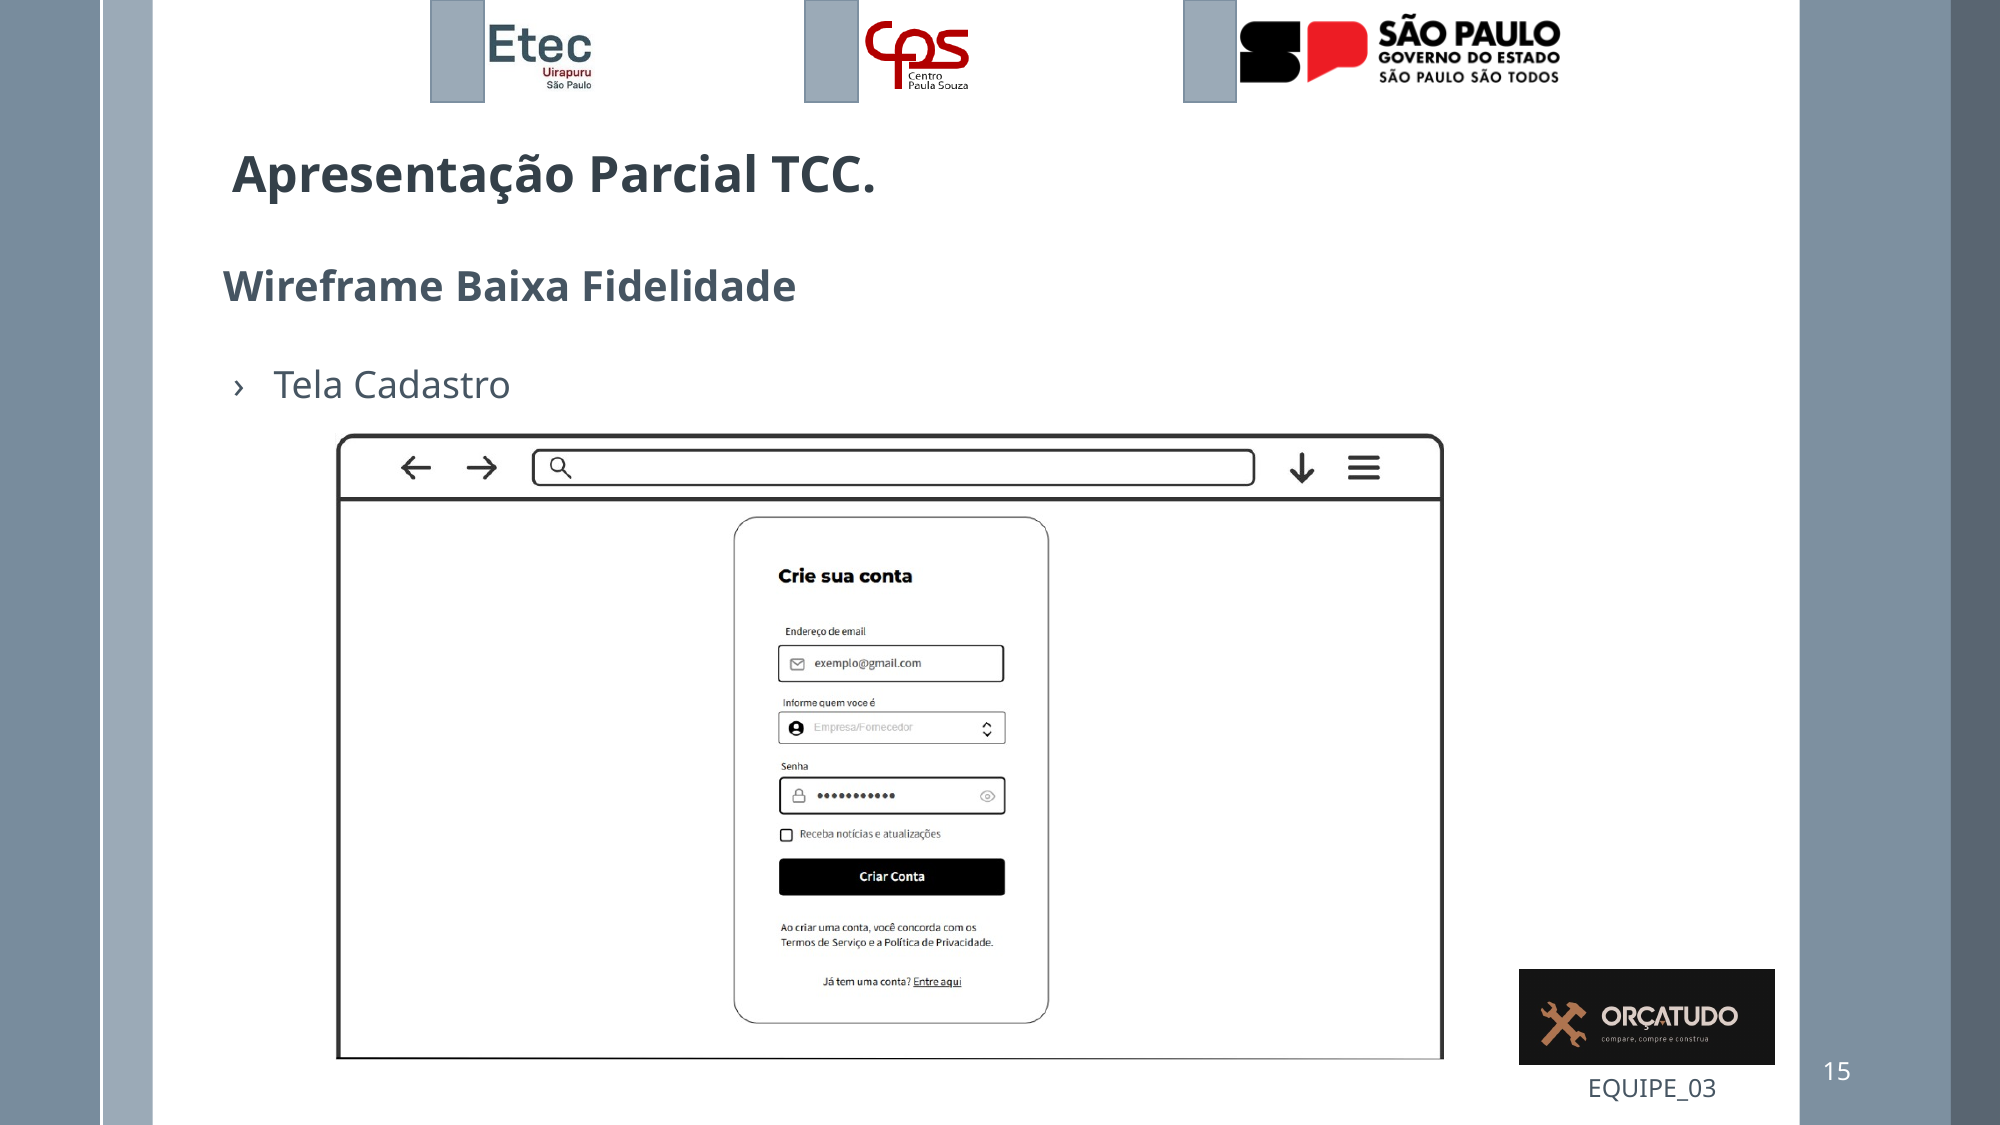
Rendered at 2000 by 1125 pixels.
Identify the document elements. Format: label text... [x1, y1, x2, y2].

text_box Wireframe Baixa Fidelidade [208, 252, 927, 318]
text_box Tela Cadastro [218, 358, 569, 434]
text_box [431, 0, 1566, 102]
text_box Apresentação Parcial TCC. [217, 91, 1267, 212]
picture [1519, 969, 1775, 1065]
slide_number 15 [1766, 1042, 1867, 1103]
footer Equipe_03 [1326, 1057, 1979, 1118]
picture [335, 433, 1449, 1060]
